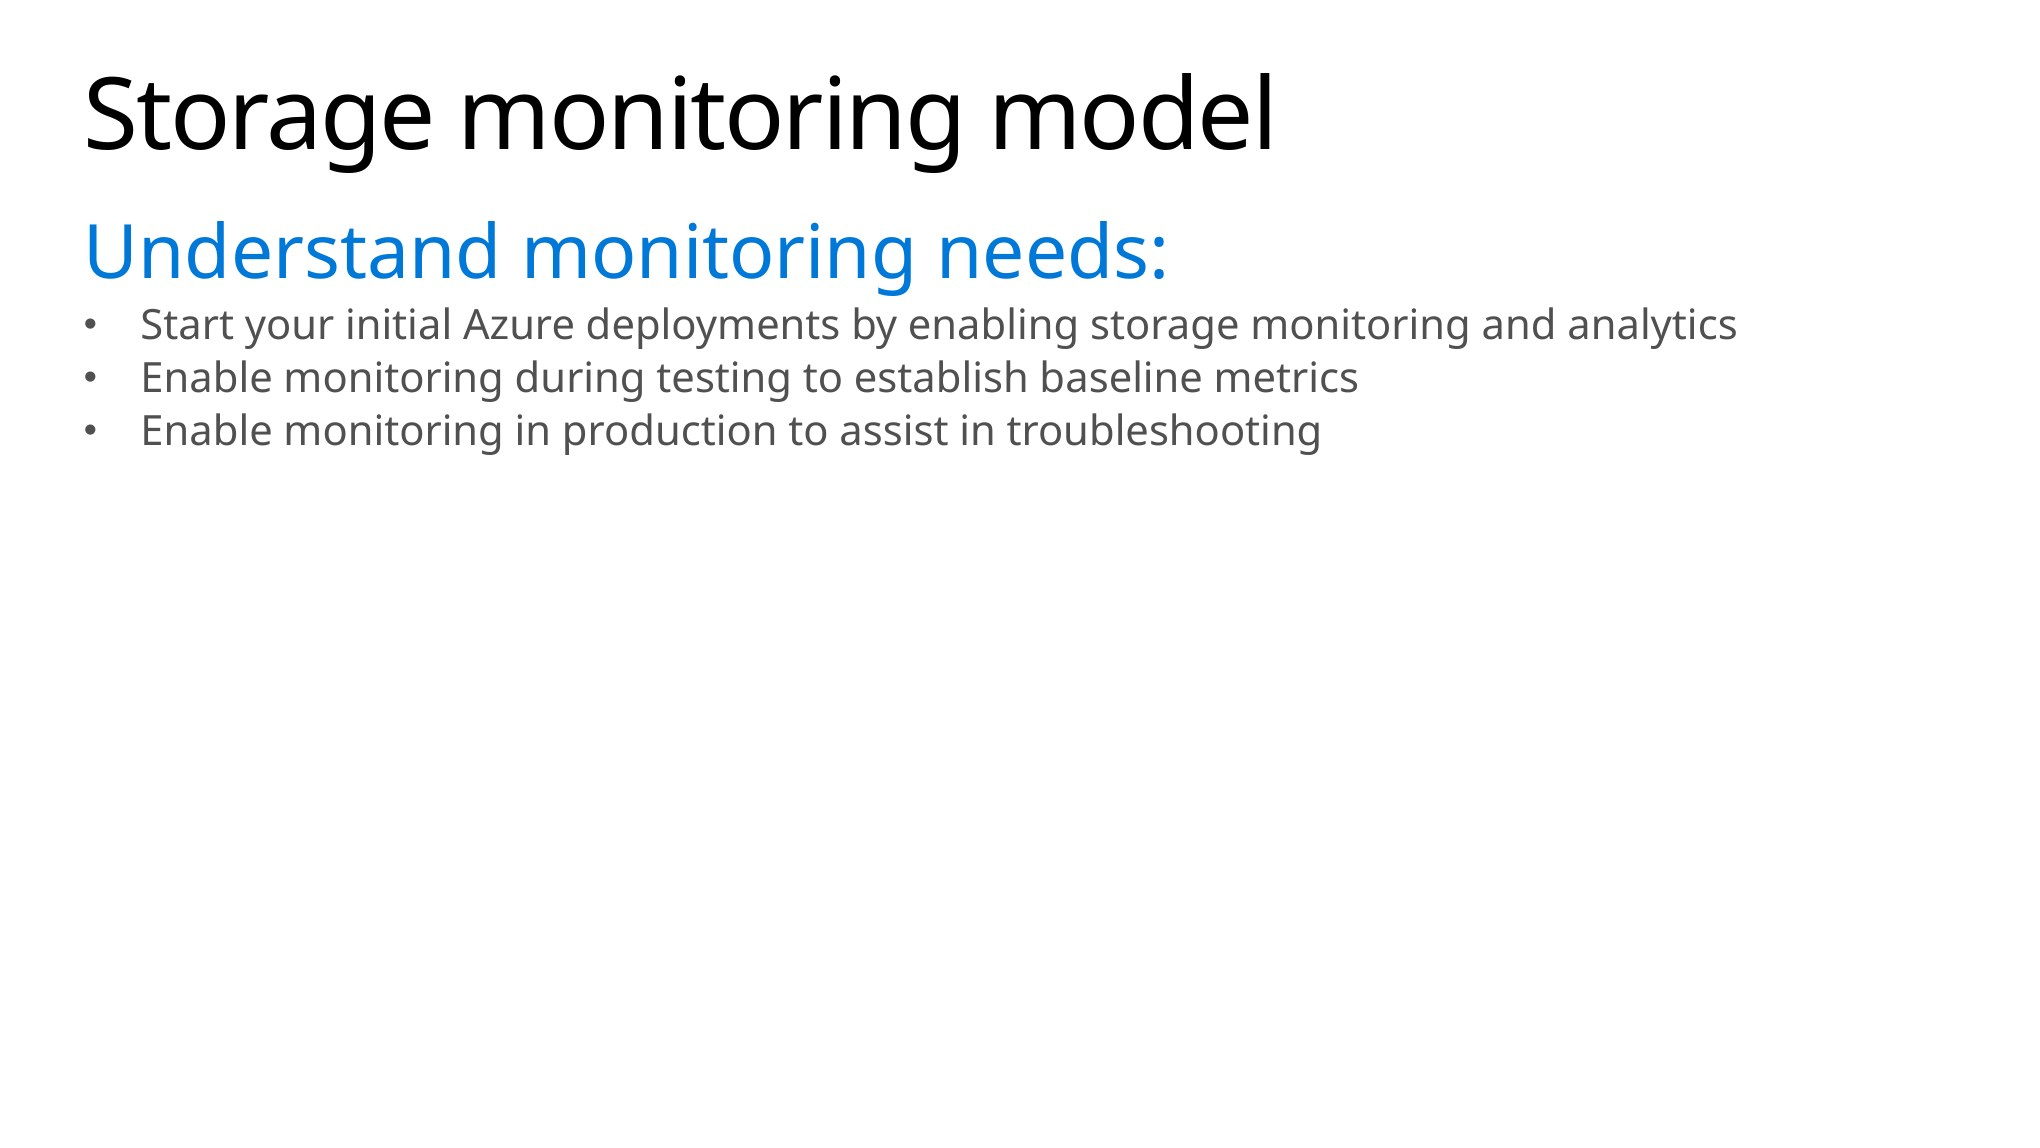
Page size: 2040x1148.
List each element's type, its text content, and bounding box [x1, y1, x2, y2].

text_box Understand monitoring needs: Start your initial Azure deployments by enabling storage monitoring and analytics Enable monitoring during testing to establish baseline metrics Enable monitoring in production to assist in troubleshooting [60, 198, 1778, 566]
title Storage monitoring model [60, 48, 1980, 199]
